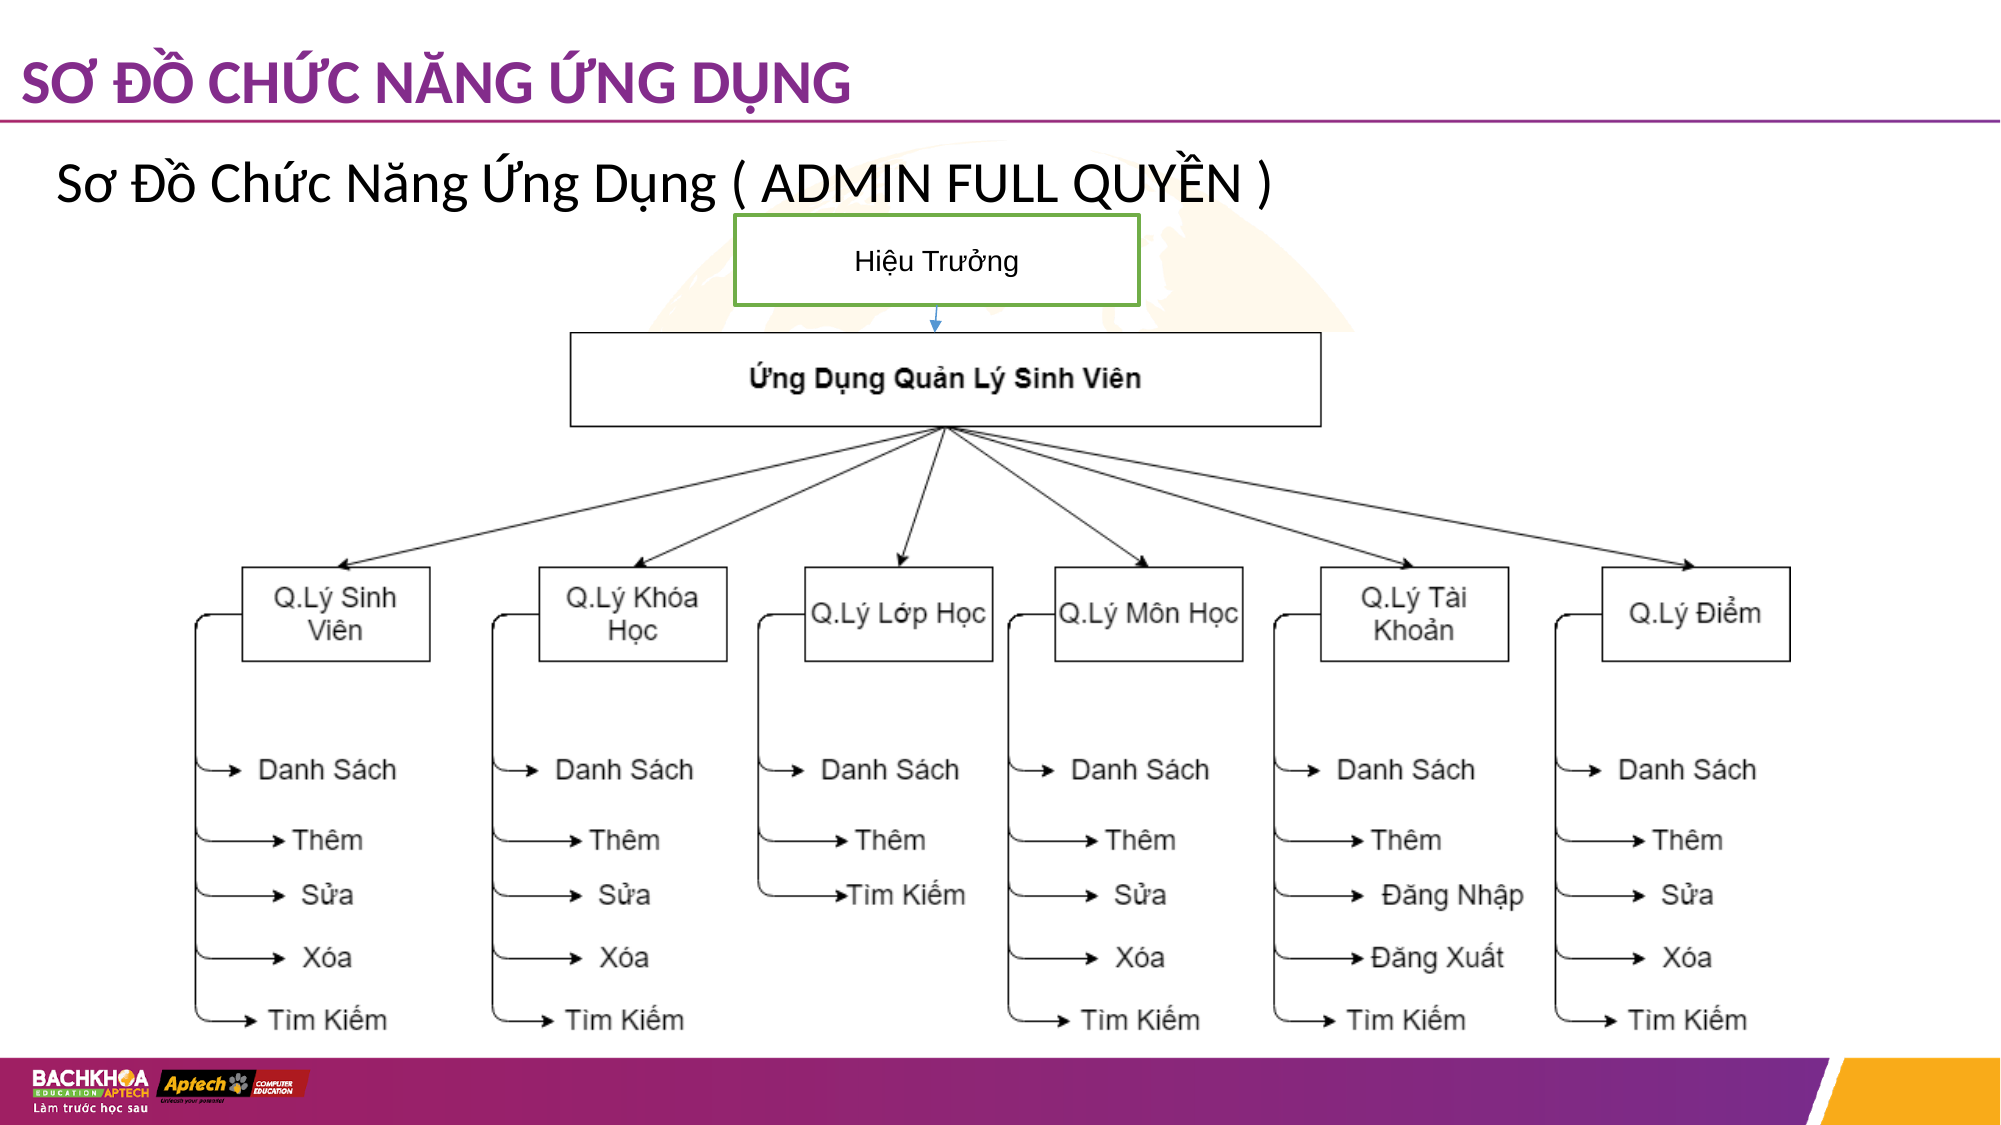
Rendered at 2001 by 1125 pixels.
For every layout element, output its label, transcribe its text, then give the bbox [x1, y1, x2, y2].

title SƠ ĐỒ CHỨC NĂNG ỨNG DỤNG [6, 0, 1732, 168]
list Sơ Đồ Chức Năng Ứng Dụng ( ADMIN FULL QUYỀN ) [12, 137, 1963, 1038]
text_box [934, 304, 938, 333]
text_box Hiệu Trưởng [733, 213, 1141, 307]
picture [0, 0, 2001, 1125]
